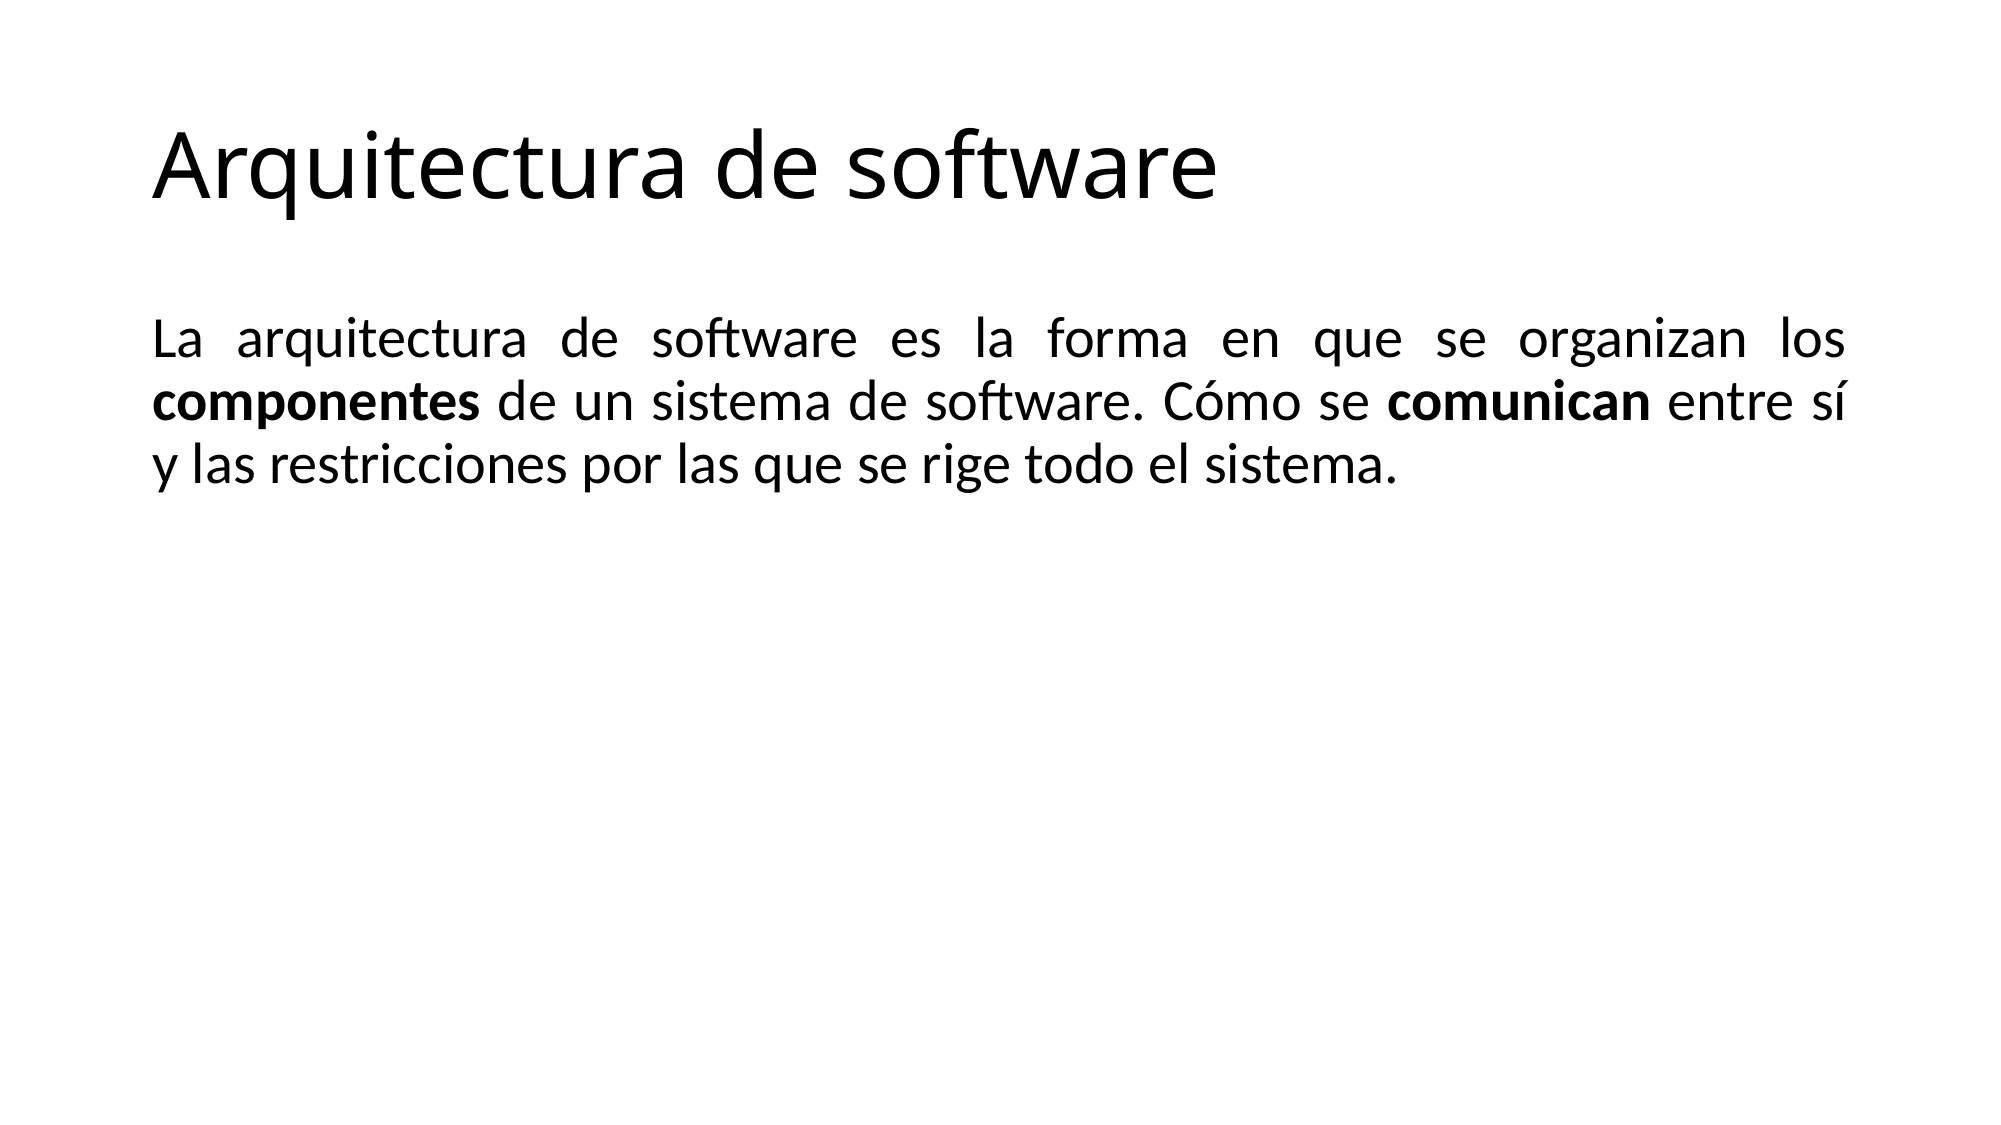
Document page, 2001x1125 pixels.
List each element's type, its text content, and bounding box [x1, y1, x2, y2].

title Arquitectura de software [137, 59, 1863, 278]
list La arquitectura de software es la forma en que se organizan los componentes de un sistema de software. Cómo se comunican entre sí y las restricciones por las que se rige todo el sistema. [137, 299, 1863, 1014]
